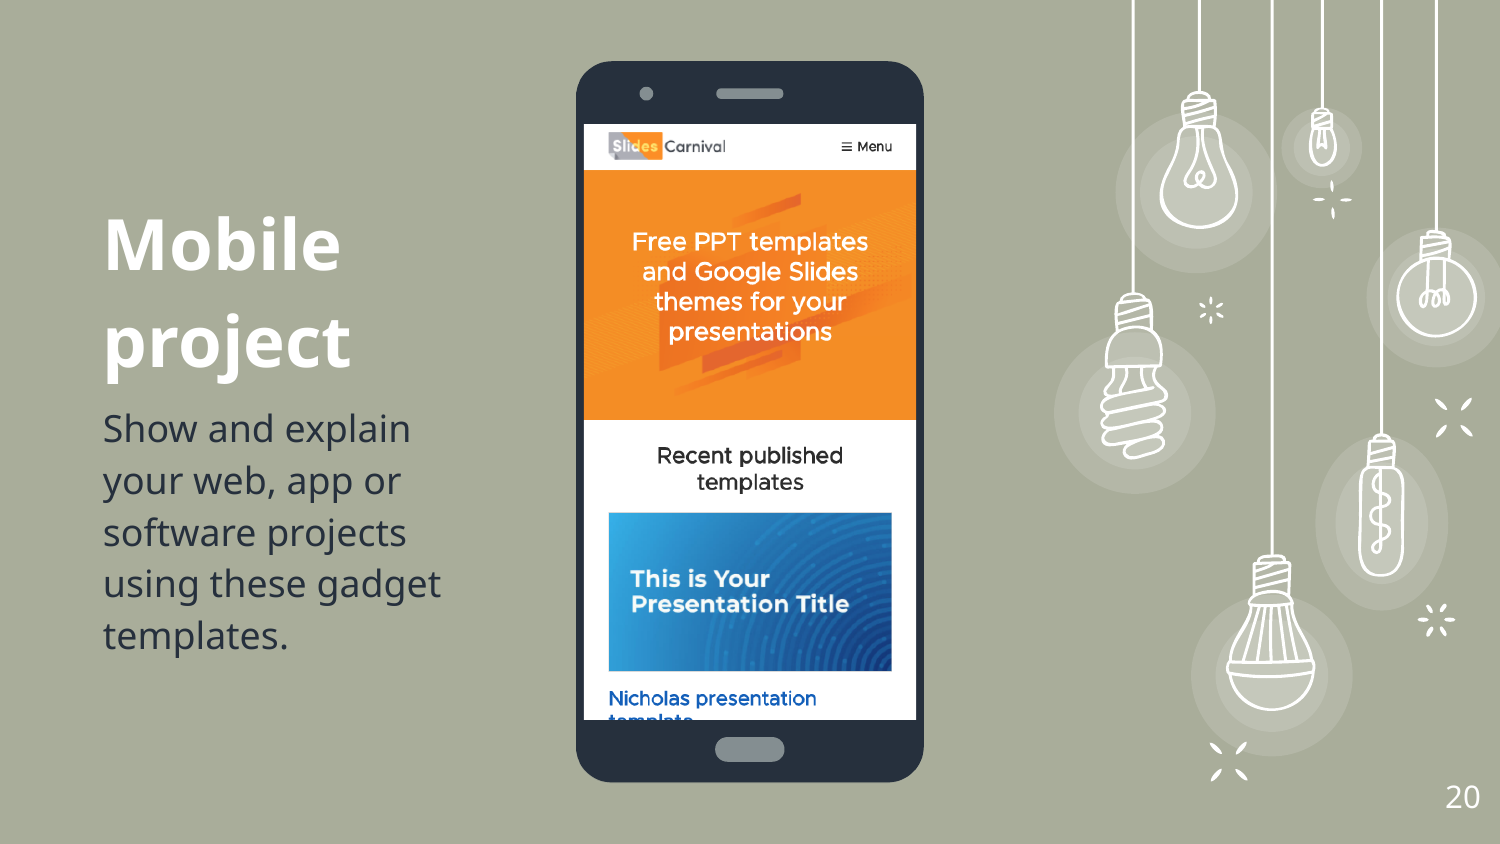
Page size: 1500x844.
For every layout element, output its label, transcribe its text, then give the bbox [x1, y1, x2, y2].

picture [583, 123, 917, 720]
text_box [575, 60, 925, 783]
list Mobile project Show and explain your web, app or software projects using these gadget templates. [102, 61, 451, 783]
slide_number ‹#› [1426, 766, 1482, 832]
